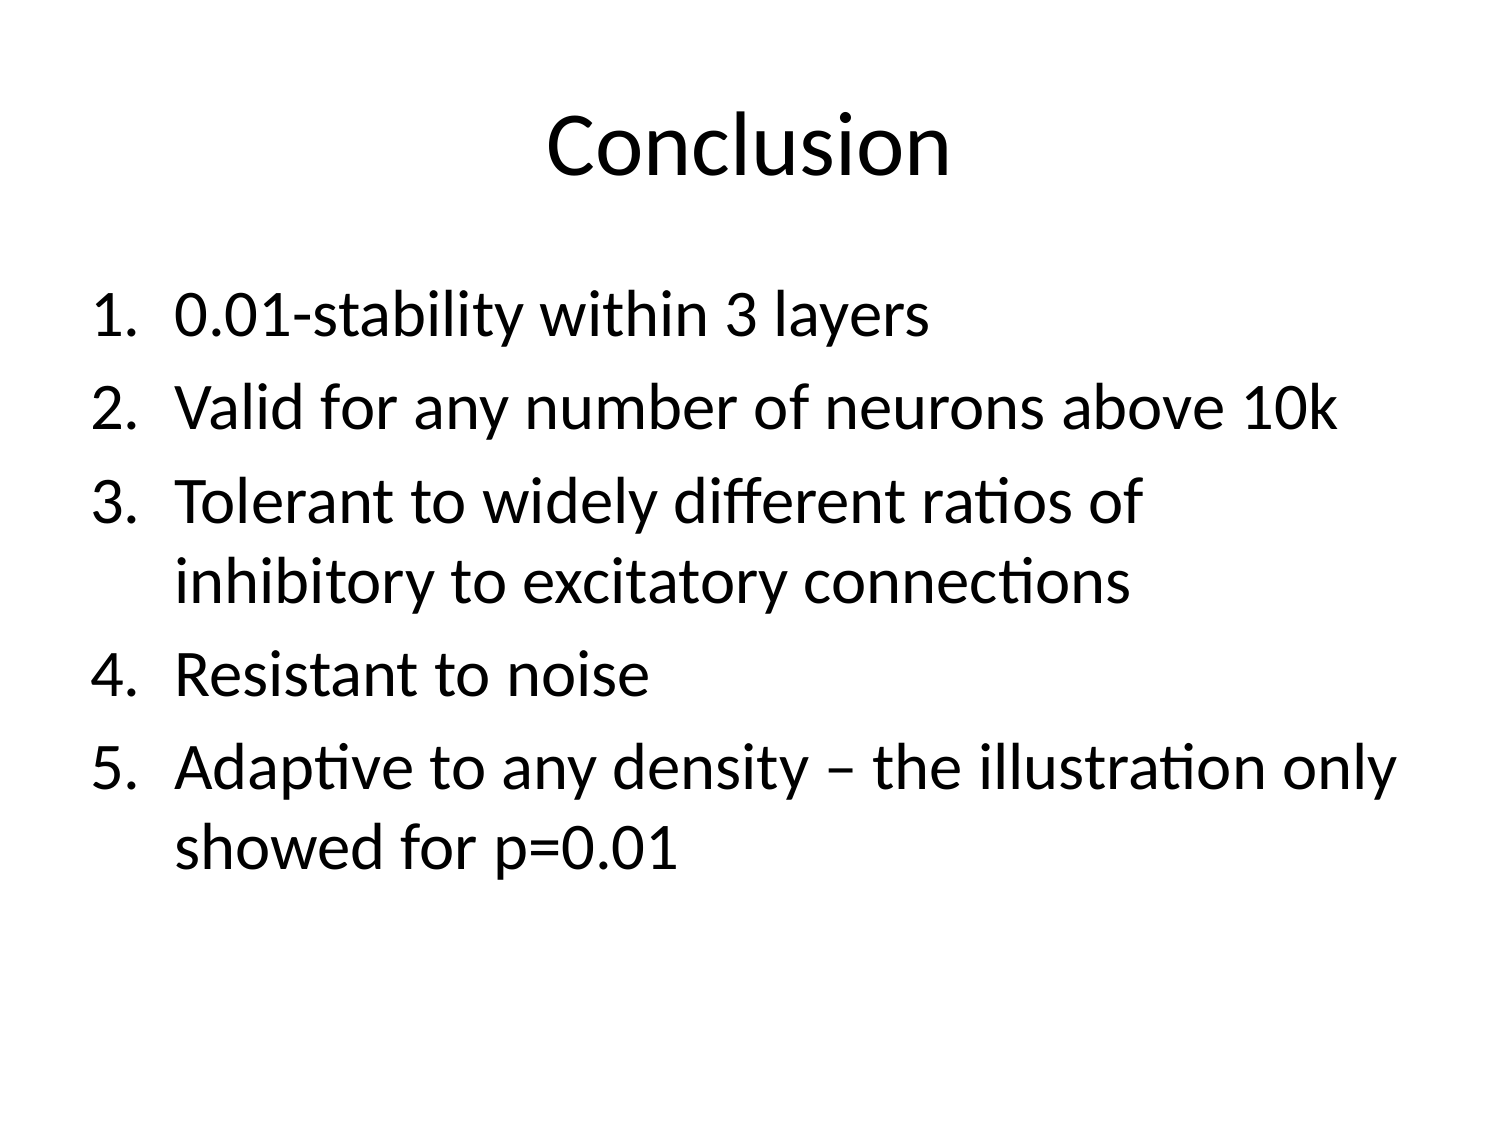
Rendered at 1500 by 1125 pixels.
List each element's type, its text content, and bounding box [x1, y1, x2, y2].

list 0.01-stability within 3 layers Valid for any number of neurons above 10k Tolerant to widely different ratios of inhibitory to excitatory connections Resistant to noise Adaptive to any density – the illustration only showed for p=0.01 [75, 262, 1425, 1005]
title Conclusion [75, 45, 1425, 233]
